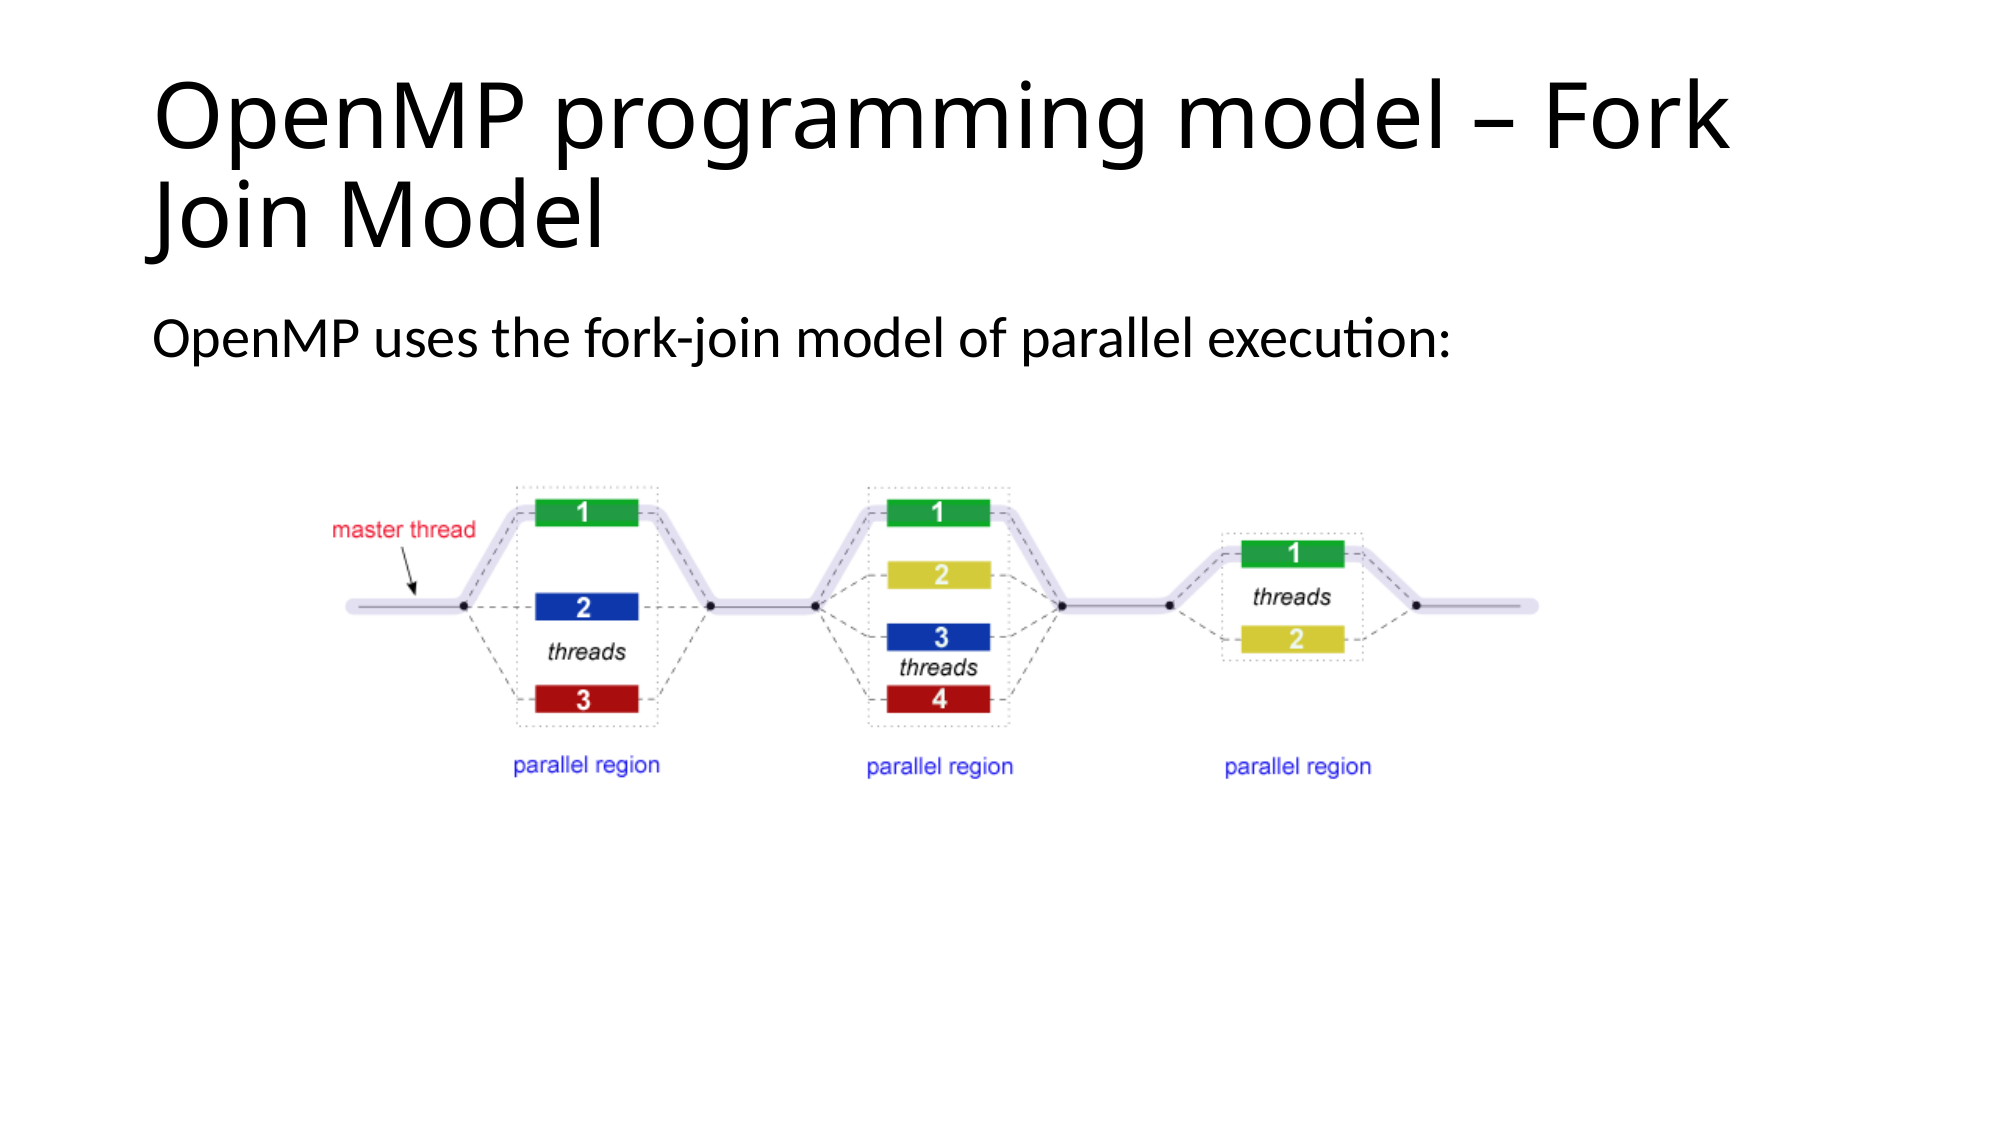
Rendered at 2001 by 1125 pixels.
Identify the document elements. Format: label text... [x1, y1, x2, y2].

picture [307, 453, 1550, 801]
list OpenMP uses the fork-join model of parallel execution: [137, 299, 1863, 1043]
title OpenMP programming model – Fork Join Model [137, 59, 1863, 278]
